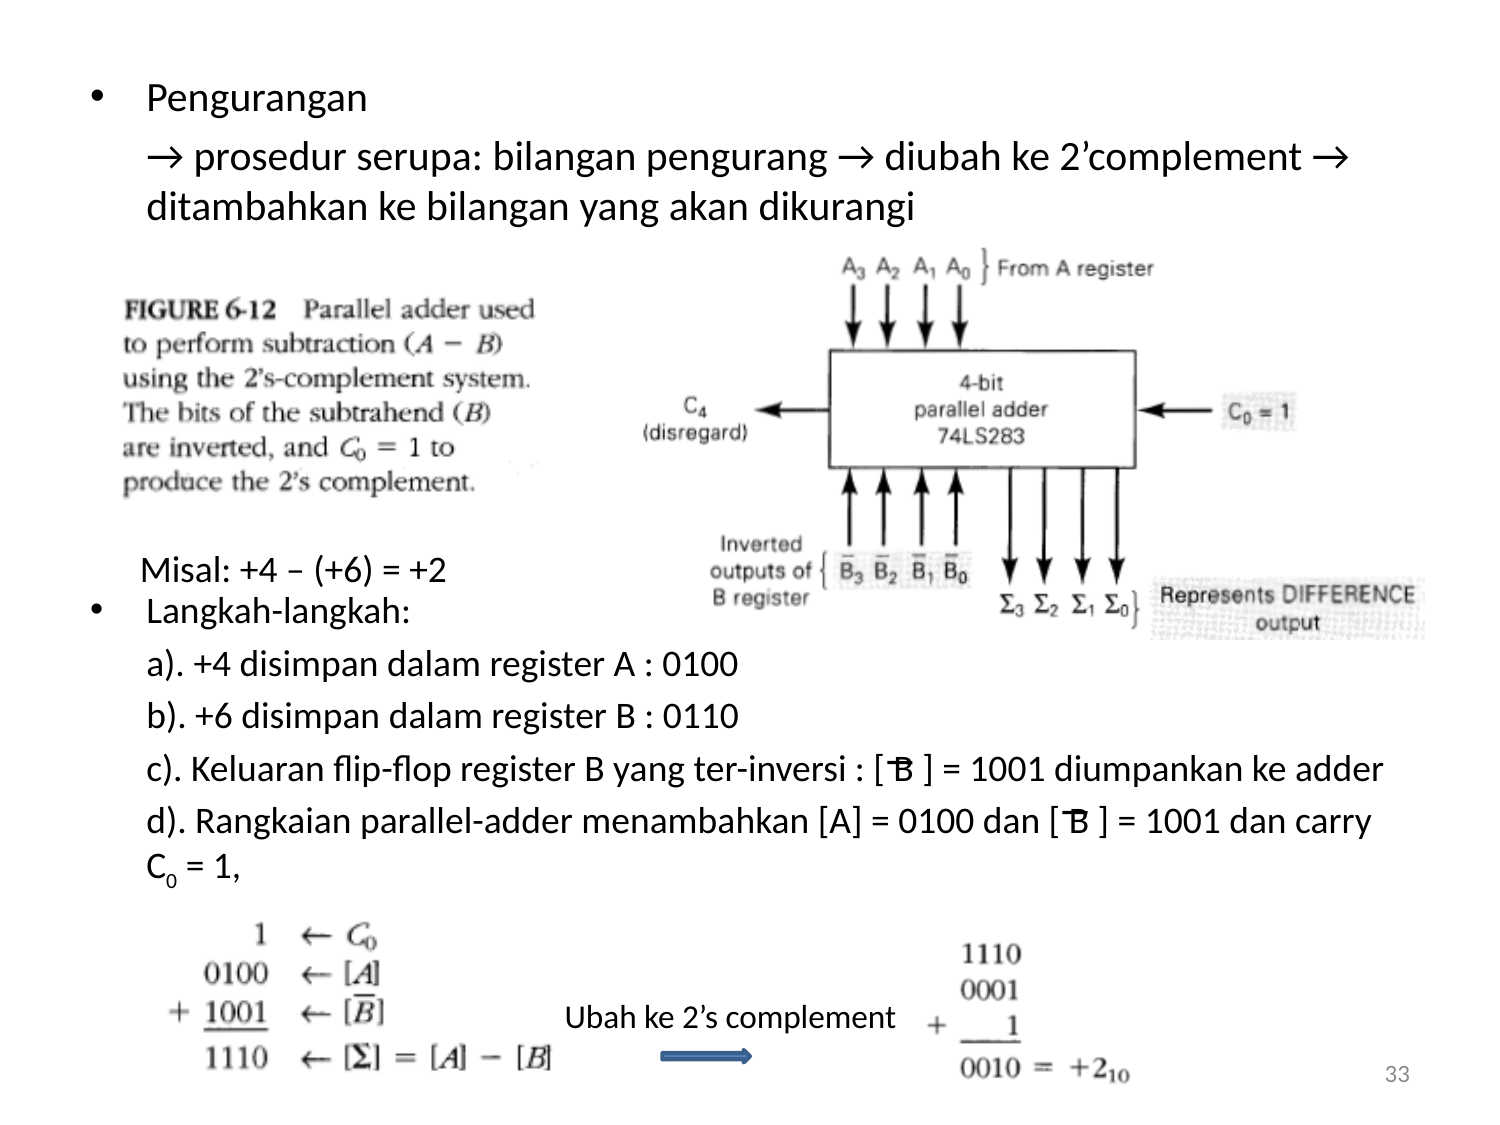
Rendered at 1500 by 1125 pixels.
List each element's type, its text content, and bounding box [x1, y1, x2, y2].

list Pengurangan → prosedur serupa: bilangan pengurang → diubah ke 2’complement → ditambahkan ke bilangan yang akan dikurangi Langkah-langkah: a). +4 disimpan dalam register A : 0100 b). +6 disimpan dalam register B : 0110 c). Keluaran flip-flop register B yang ter-inversi : [ B ] = 1001 diumpankan ke adder d). Rangkaian parallel-adder menambahkan [A] = 0100 dan [ B ] = 1001 dan carry C0 = 1, [75, 62, 1425, 1005]
text_box Ubah ke 2’s complement [565, 987, 919, 1043]
slide_number 33 [1074, 1042, 1425, 1103]
picture [924, 937, 1135, 1090]
text_box Misal: +4 – (+6) = +2 [124, 537, 588, 598]
picture [162, 912, 562, 1088]
text_box [660, 1048, 753, 1065]
picture [637, 243, 1426, 641]
picture [111, 287, 540, 501]
